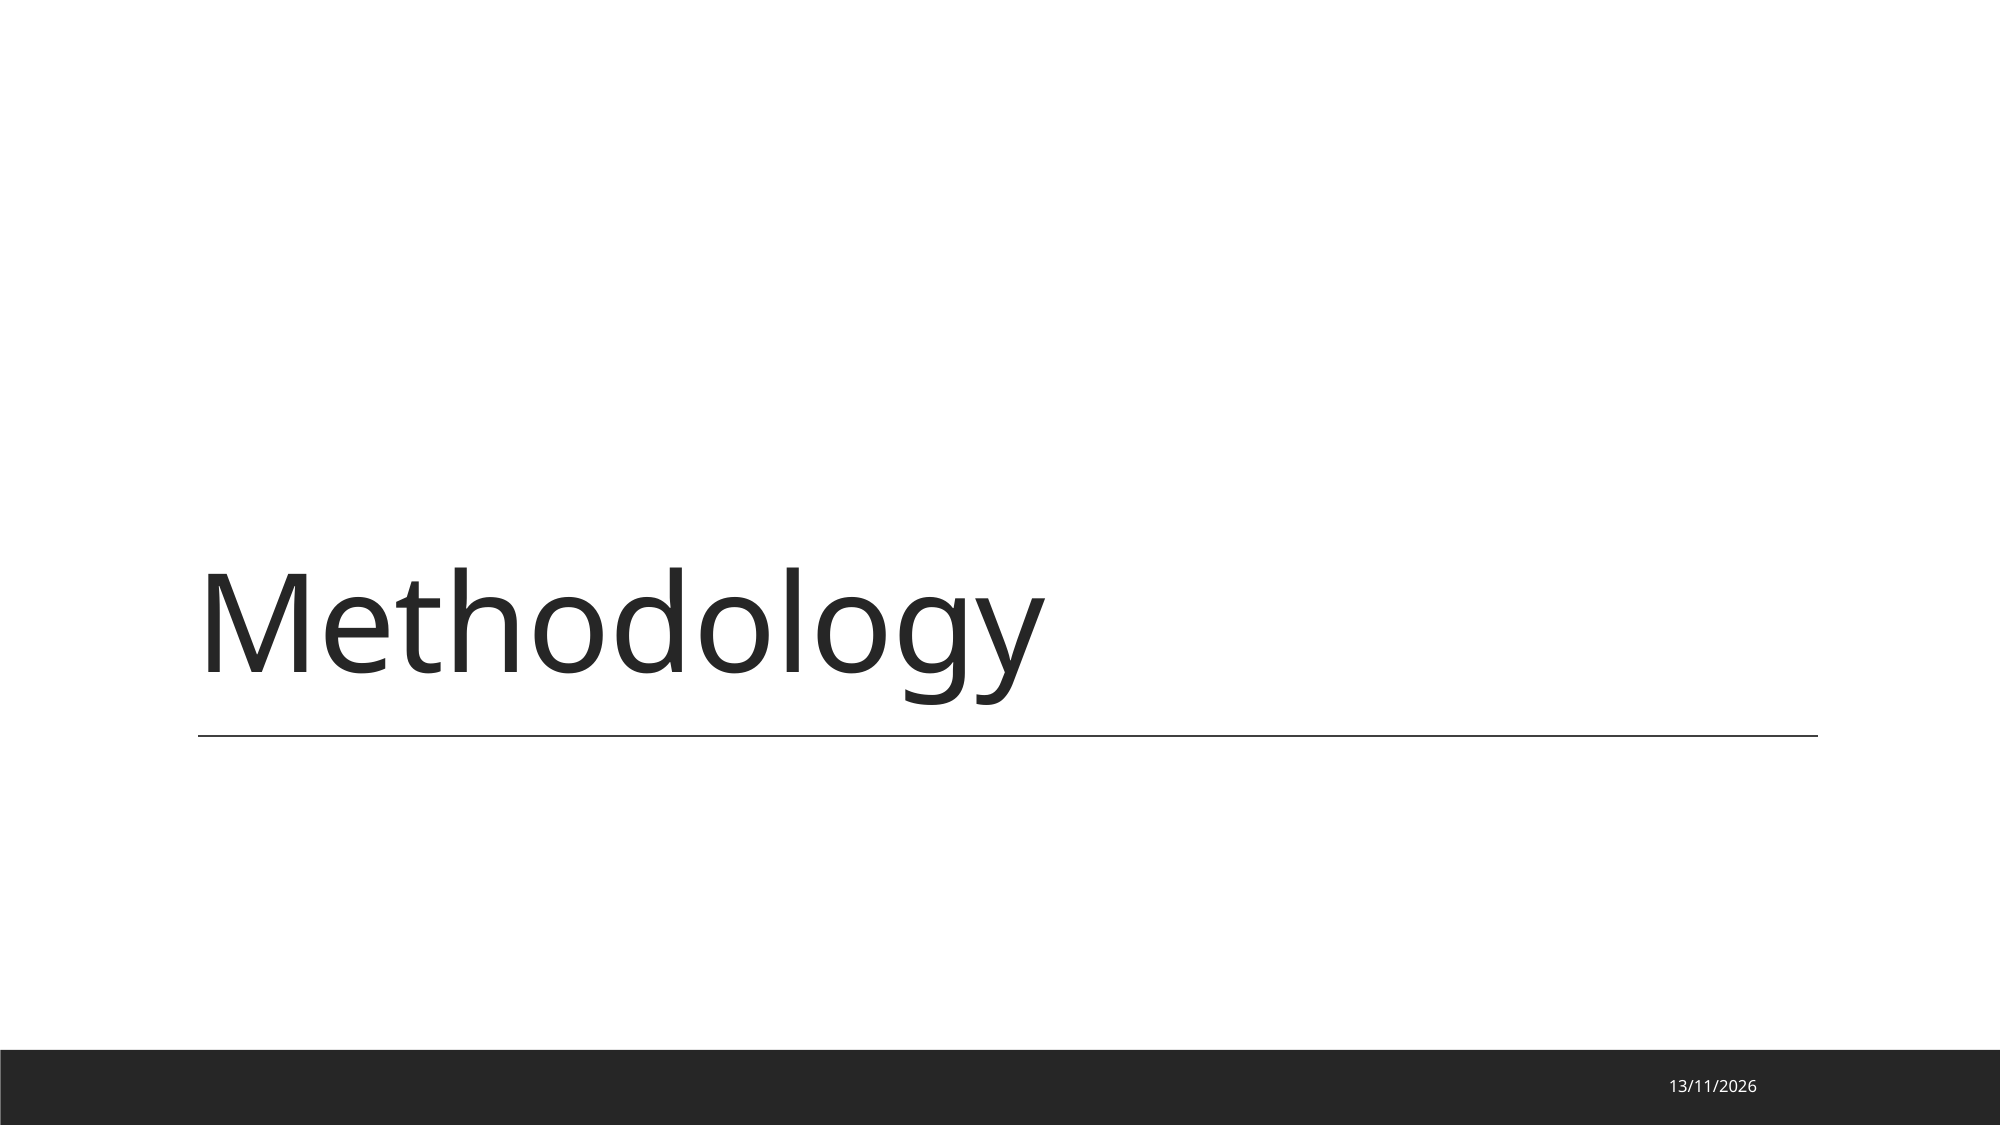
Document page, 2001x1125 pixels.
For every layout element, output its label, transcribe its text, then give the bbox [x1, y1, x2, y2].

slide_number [1348, 1057, 1773, 1118]
title Methodology [180, 124, 1830, 710]
